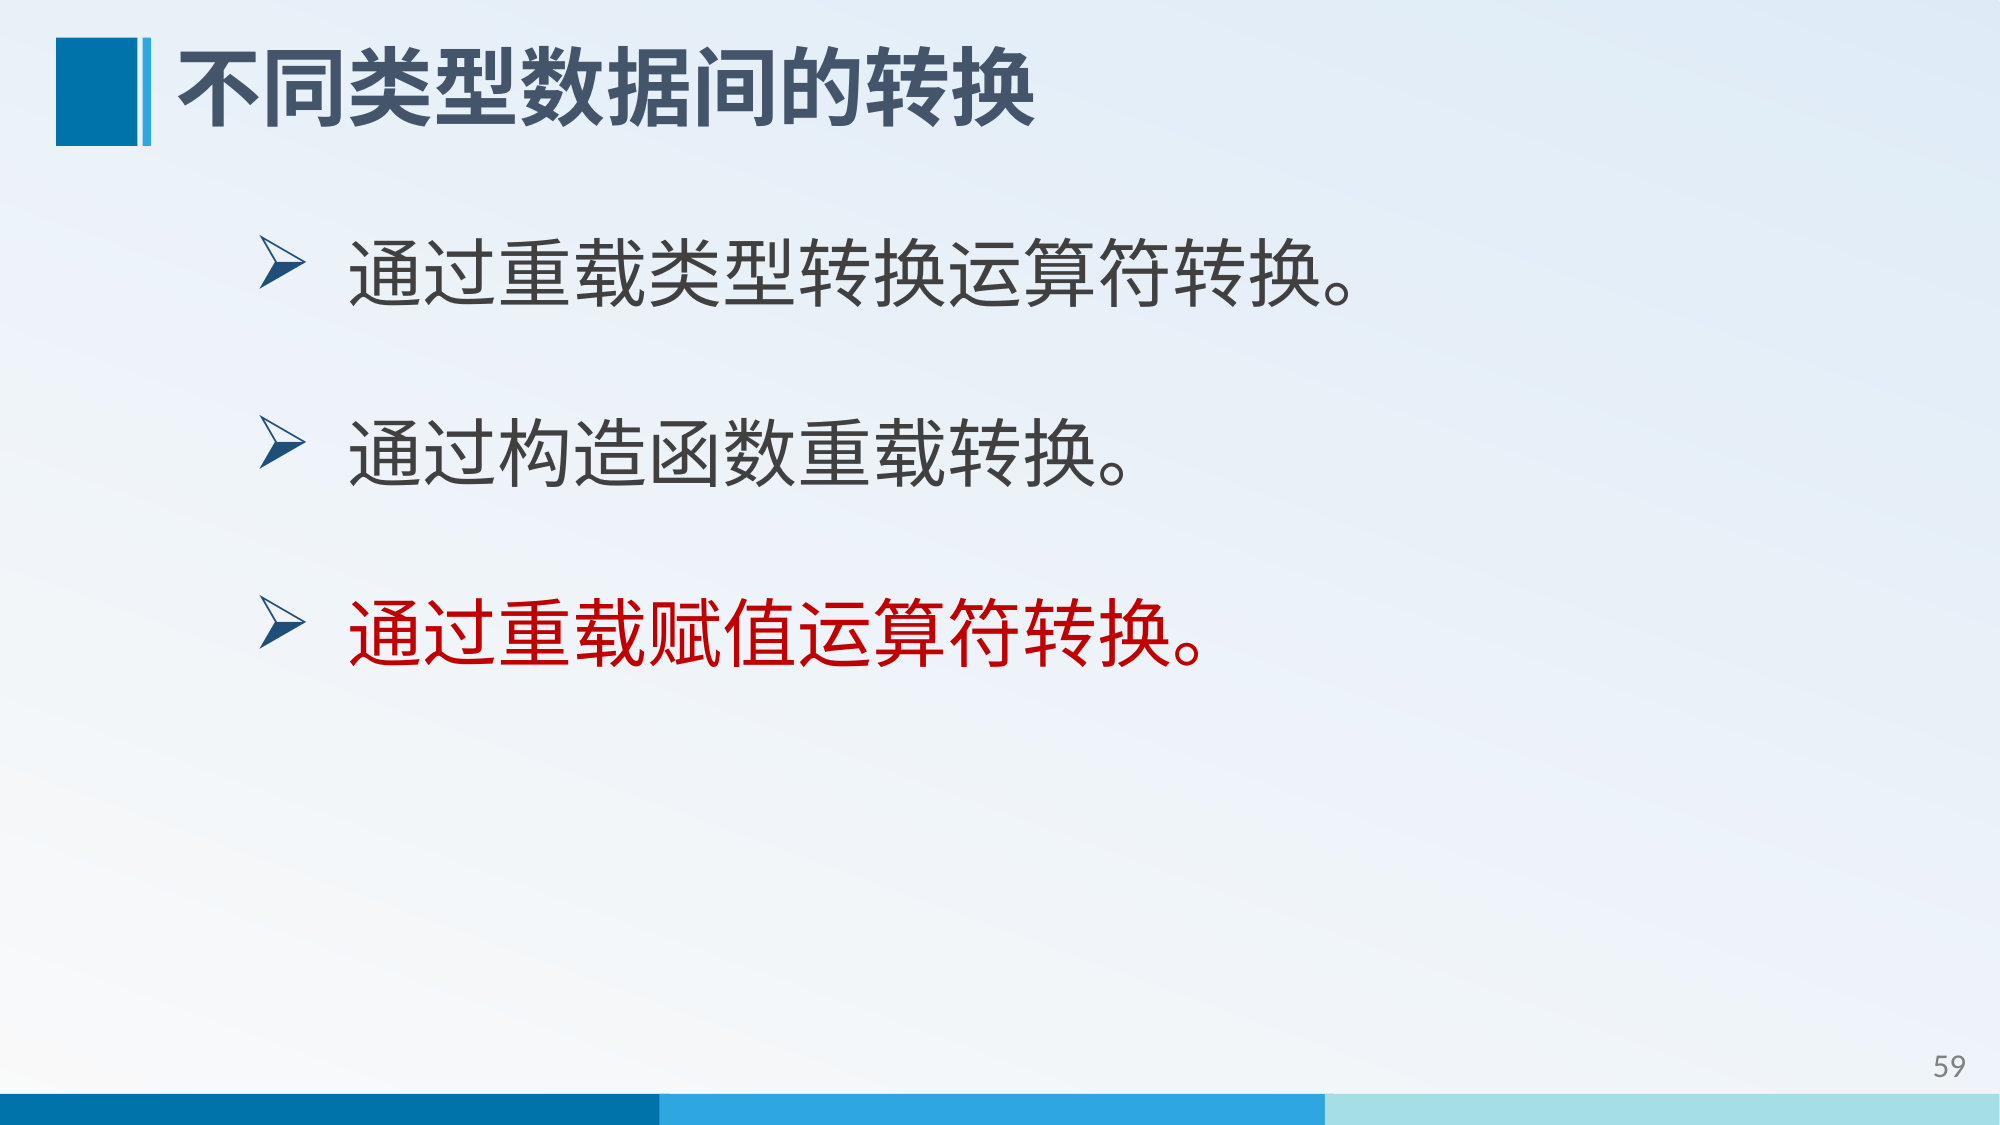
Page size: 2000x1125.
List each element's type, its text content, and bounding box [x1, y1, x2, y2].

title 不同类型数据间的转换 [160, 37, 1791, 146]
text_box 通过重载类型转换运算符转换。 通过构造函数重载转换。 通过重载赋值运算符转换。 [238, 219, 1492, 684]
